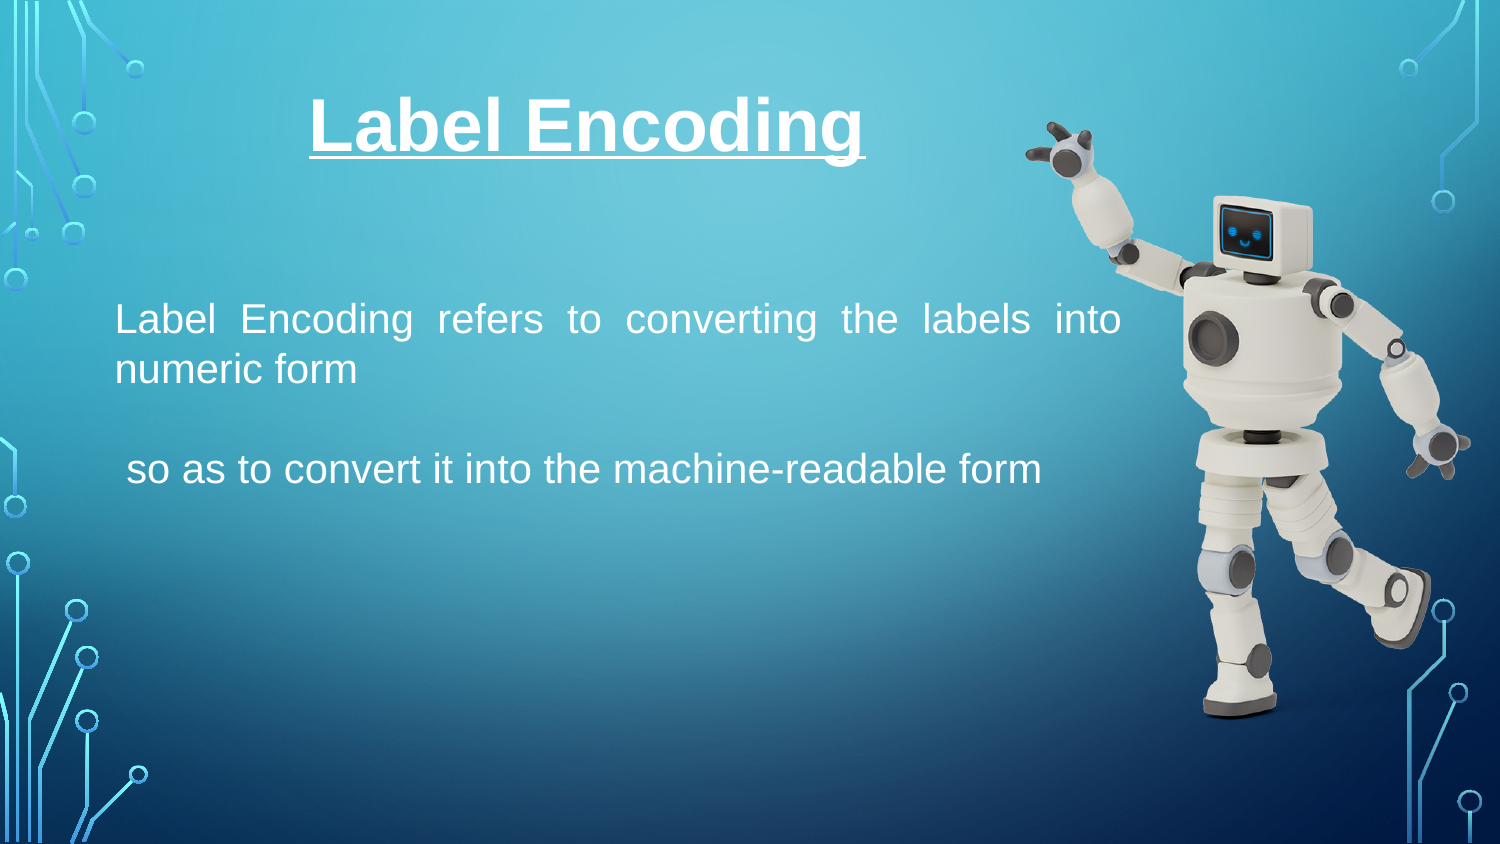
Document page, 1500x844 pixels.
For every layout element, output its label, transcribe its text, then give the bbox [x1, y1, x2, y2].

text_box Label Encoding refers to converting the labels into numeric form so as to convert it into the machine-readable form [99, 284, 1024, 500]
text_box Label Encoding [293, 68, 944, 174]
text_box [1024, 121, 1471, 722]
